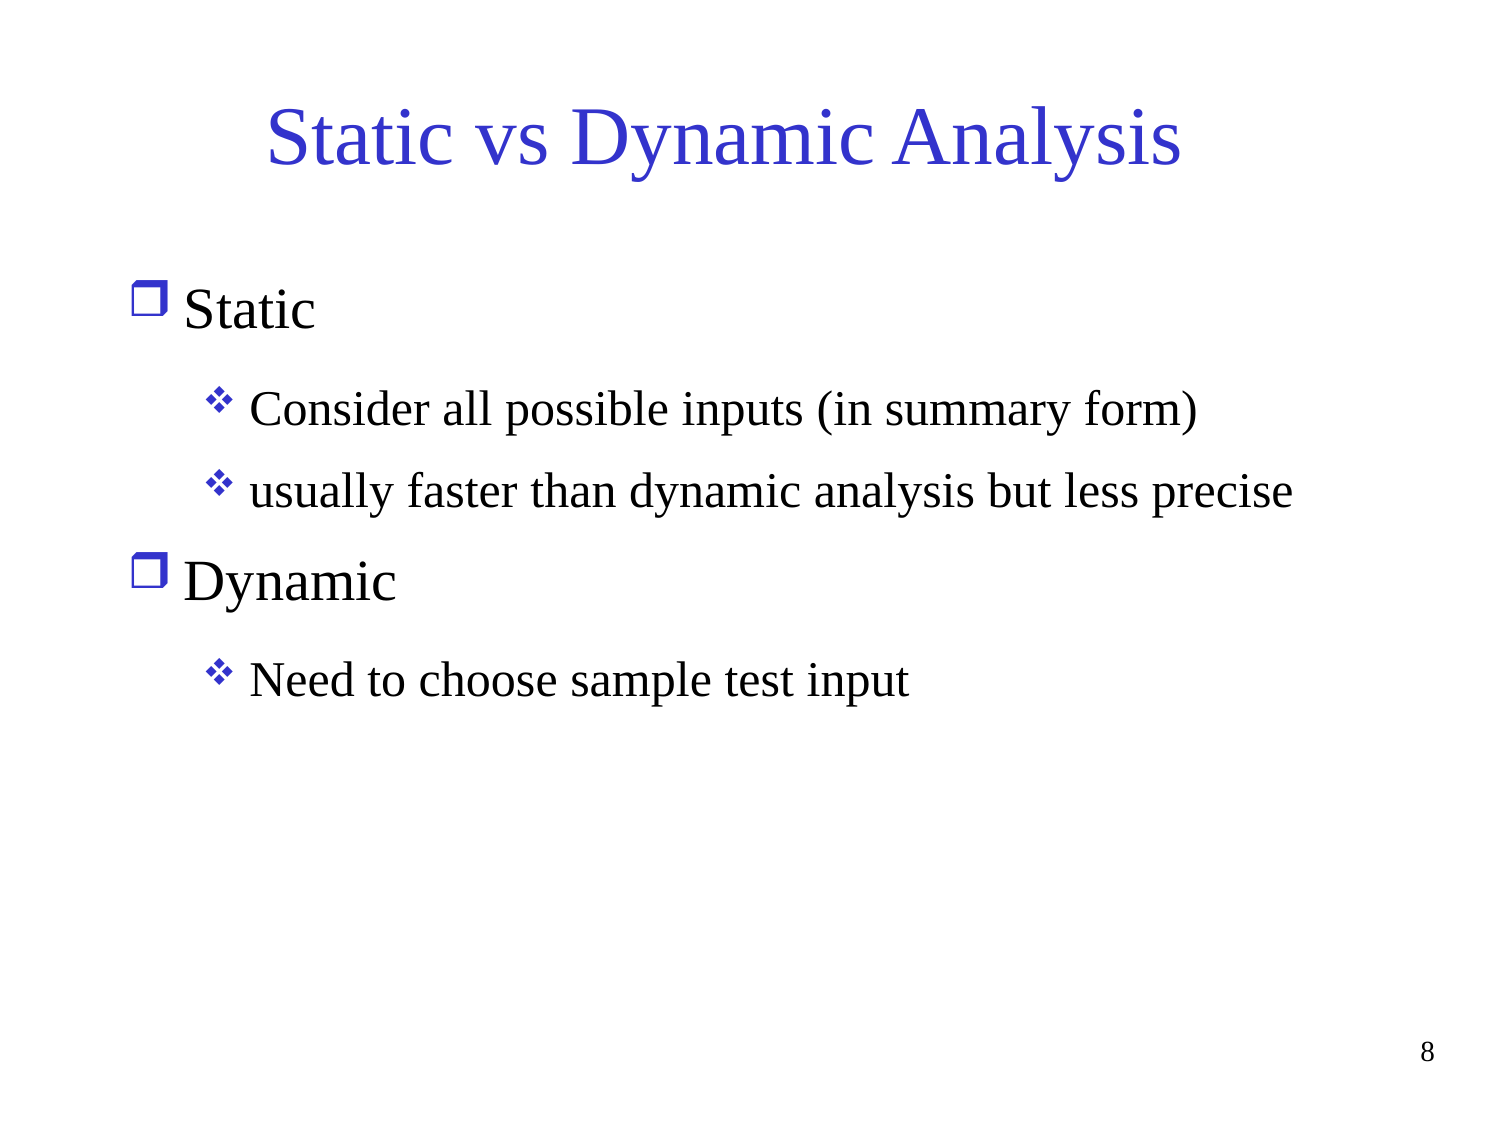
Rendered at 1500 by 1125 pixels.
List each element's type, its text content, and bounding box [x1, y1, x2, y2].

slide_number 8 [1374, 1024, 1451, 1101]
title Static vs Dynamic Analysis [87, 37, 1363, 226]
list Static Consider all possible inputs (in summary form) usually faster than dynamic analysis but less precise Dynamic Need to choose sample test input [112, 262, 1388, 713]
